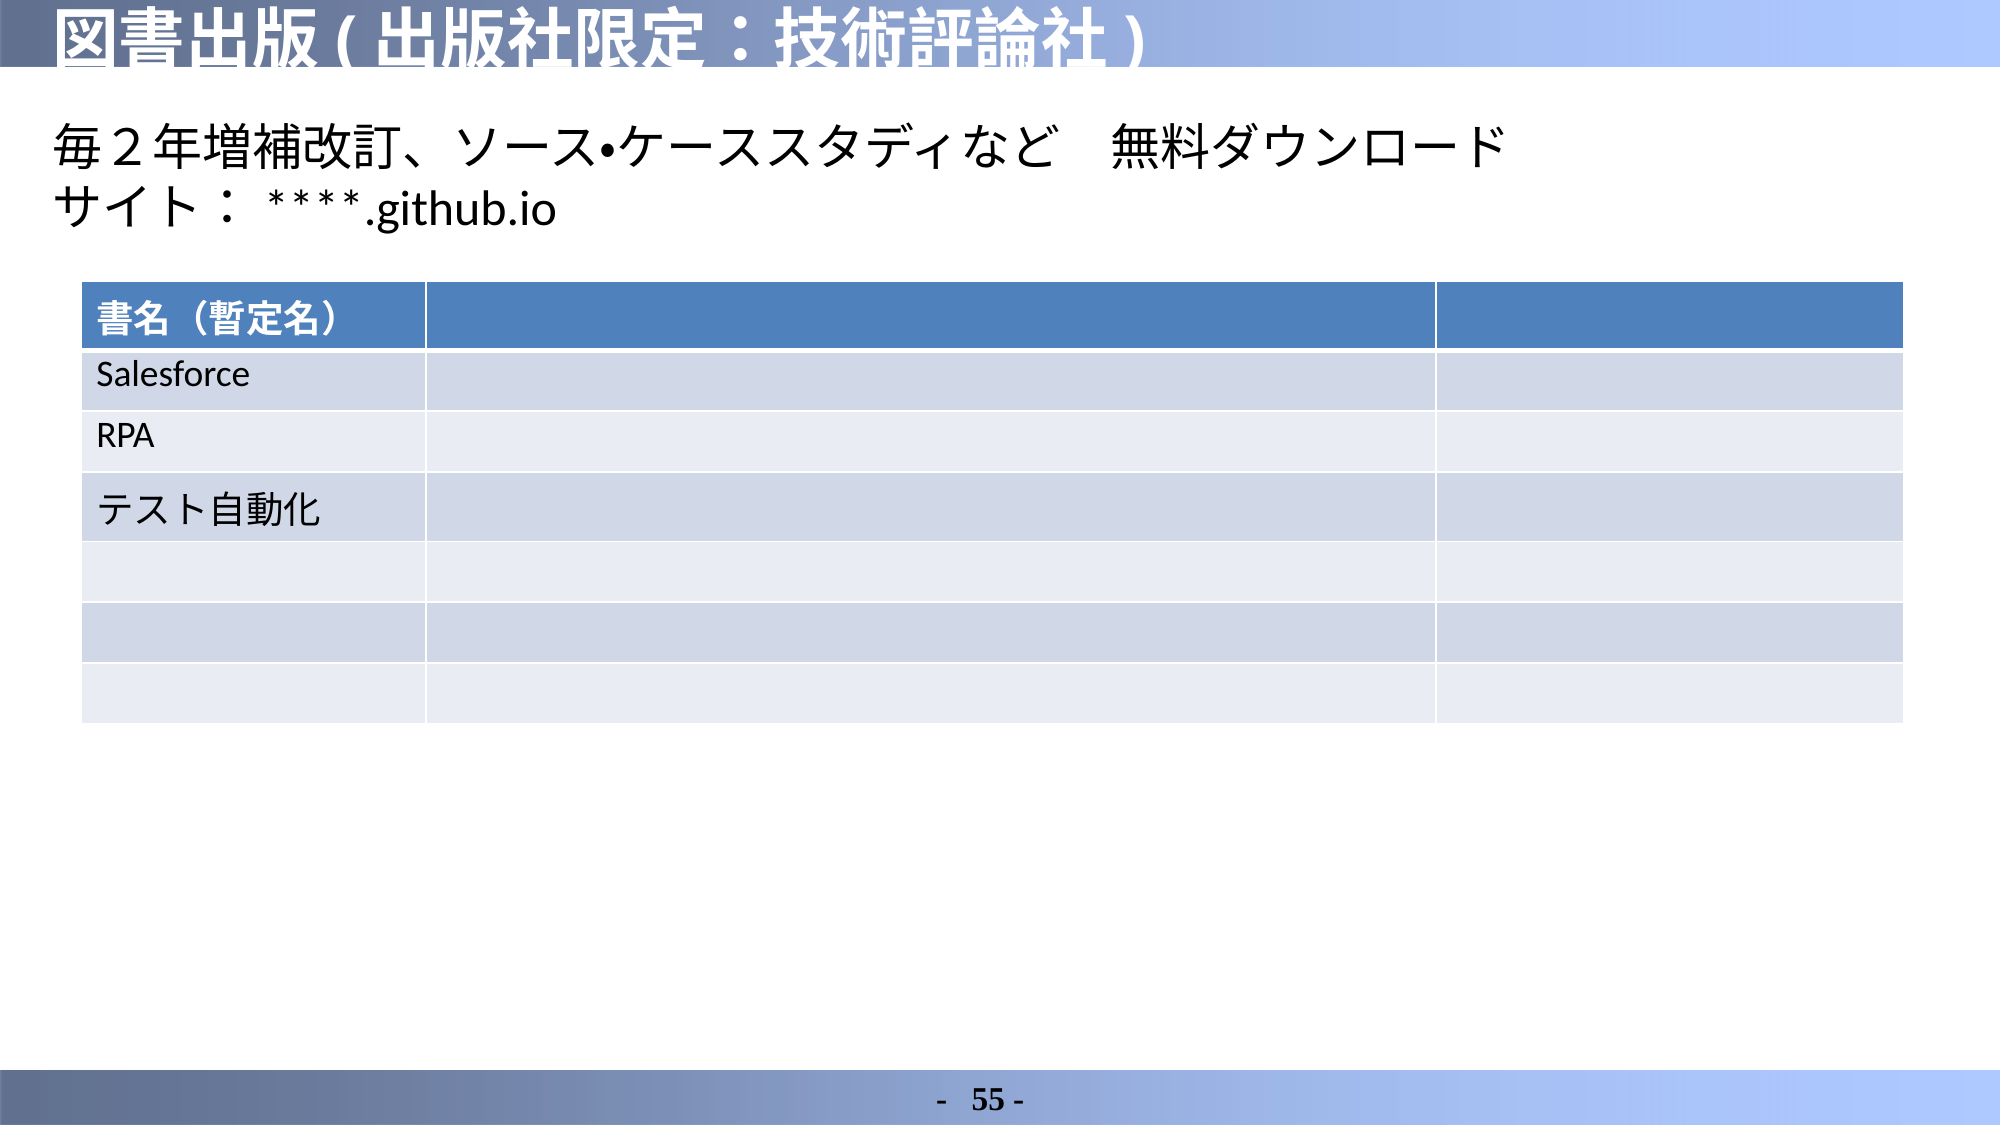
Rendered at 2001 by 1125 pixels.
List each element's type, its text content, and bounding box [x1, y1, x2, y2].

table_cell [1437, 603, 1903, 662]
table_cell Salesforce [82, 353, 425, 410]
title 図書出版(出版社限定：技術評論社) [52, 0, 1946, 71]
table_header [427, 282, 1435, 348]
table_cell [427, 542, 1435, 601]
table_header 書名（暫定名） [82, 282, 425, 348]
list 毎２年増補改訂、ソース・ケーススタディなど 無料ダウンロード サイト：****.github.io [52, 115, 1946, 237]
table_cell [82, 542, 425, 601]
table_cell [82, 664, 425, 723]
table_cell [1437, 412, 1903, 471]
table_cell [1437, 542, 1903, 601]
table_cell [427, 473, 1435, 541]
table_cell RPA [82, 412, 425, 471]
table_cell [427, 412, 1435, 471]
table_cell [1437, 473, 1903, 541]
table_cell [1437, 353, 1903, 410]
table_cell テスト自動化 [82, 473, 425, 541]
table_cell [1437, 664, 1903, 723]
table_cell [427, 603, 1435, 662]
table_header [1437, 282, 1903, 348]
table_cell [427, 664, 1435, 723]
table_cell [82, 603, 425, 662]
table_cell [427, 353, 1435, 410]
slide_number - 55 - [934, 1078, 1063, 1117]
